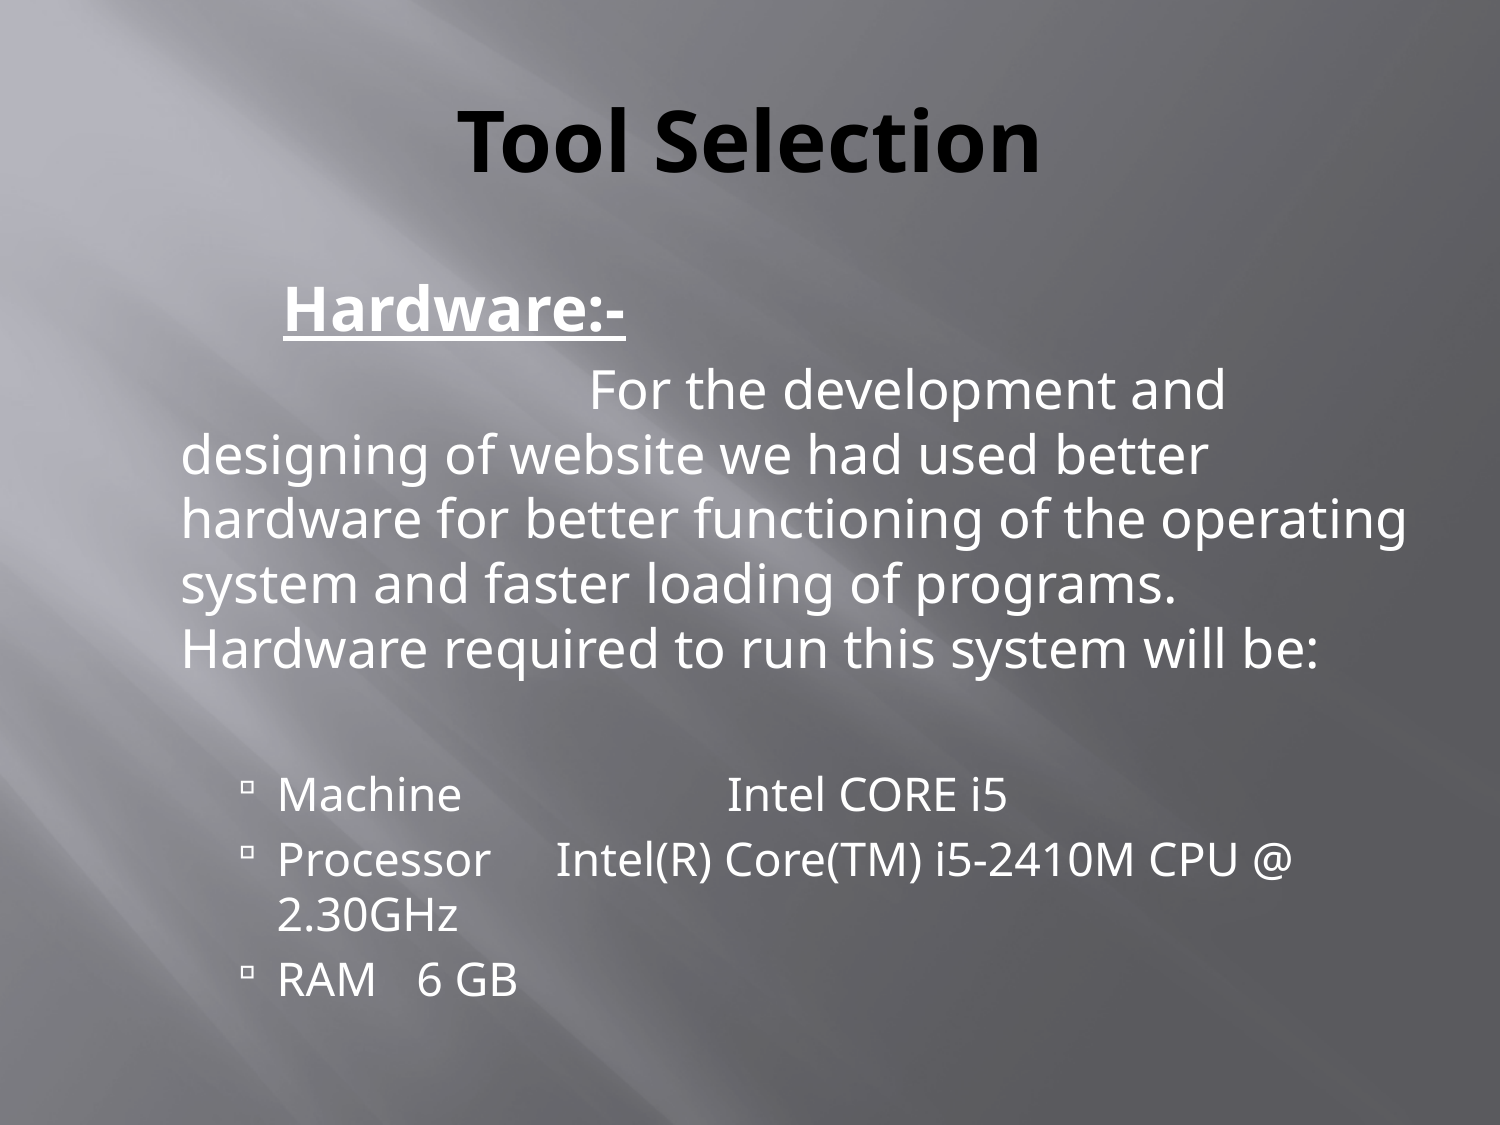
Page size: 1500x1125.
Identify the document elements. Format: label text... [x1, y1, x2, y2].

title Tool Selection [75, 45, 1425, 233]
list Hardware:- For the development and designing of website we had used better hardware for better functioning of the operating system and faster loading of programs. Hardware required to run this system will be: Machine Intel CORE i5 Processor Intel(R) Core(TM) i5-2410M CPU @ 2.30GHz RAM 6 GB [75, 262, 1425, 1035]
